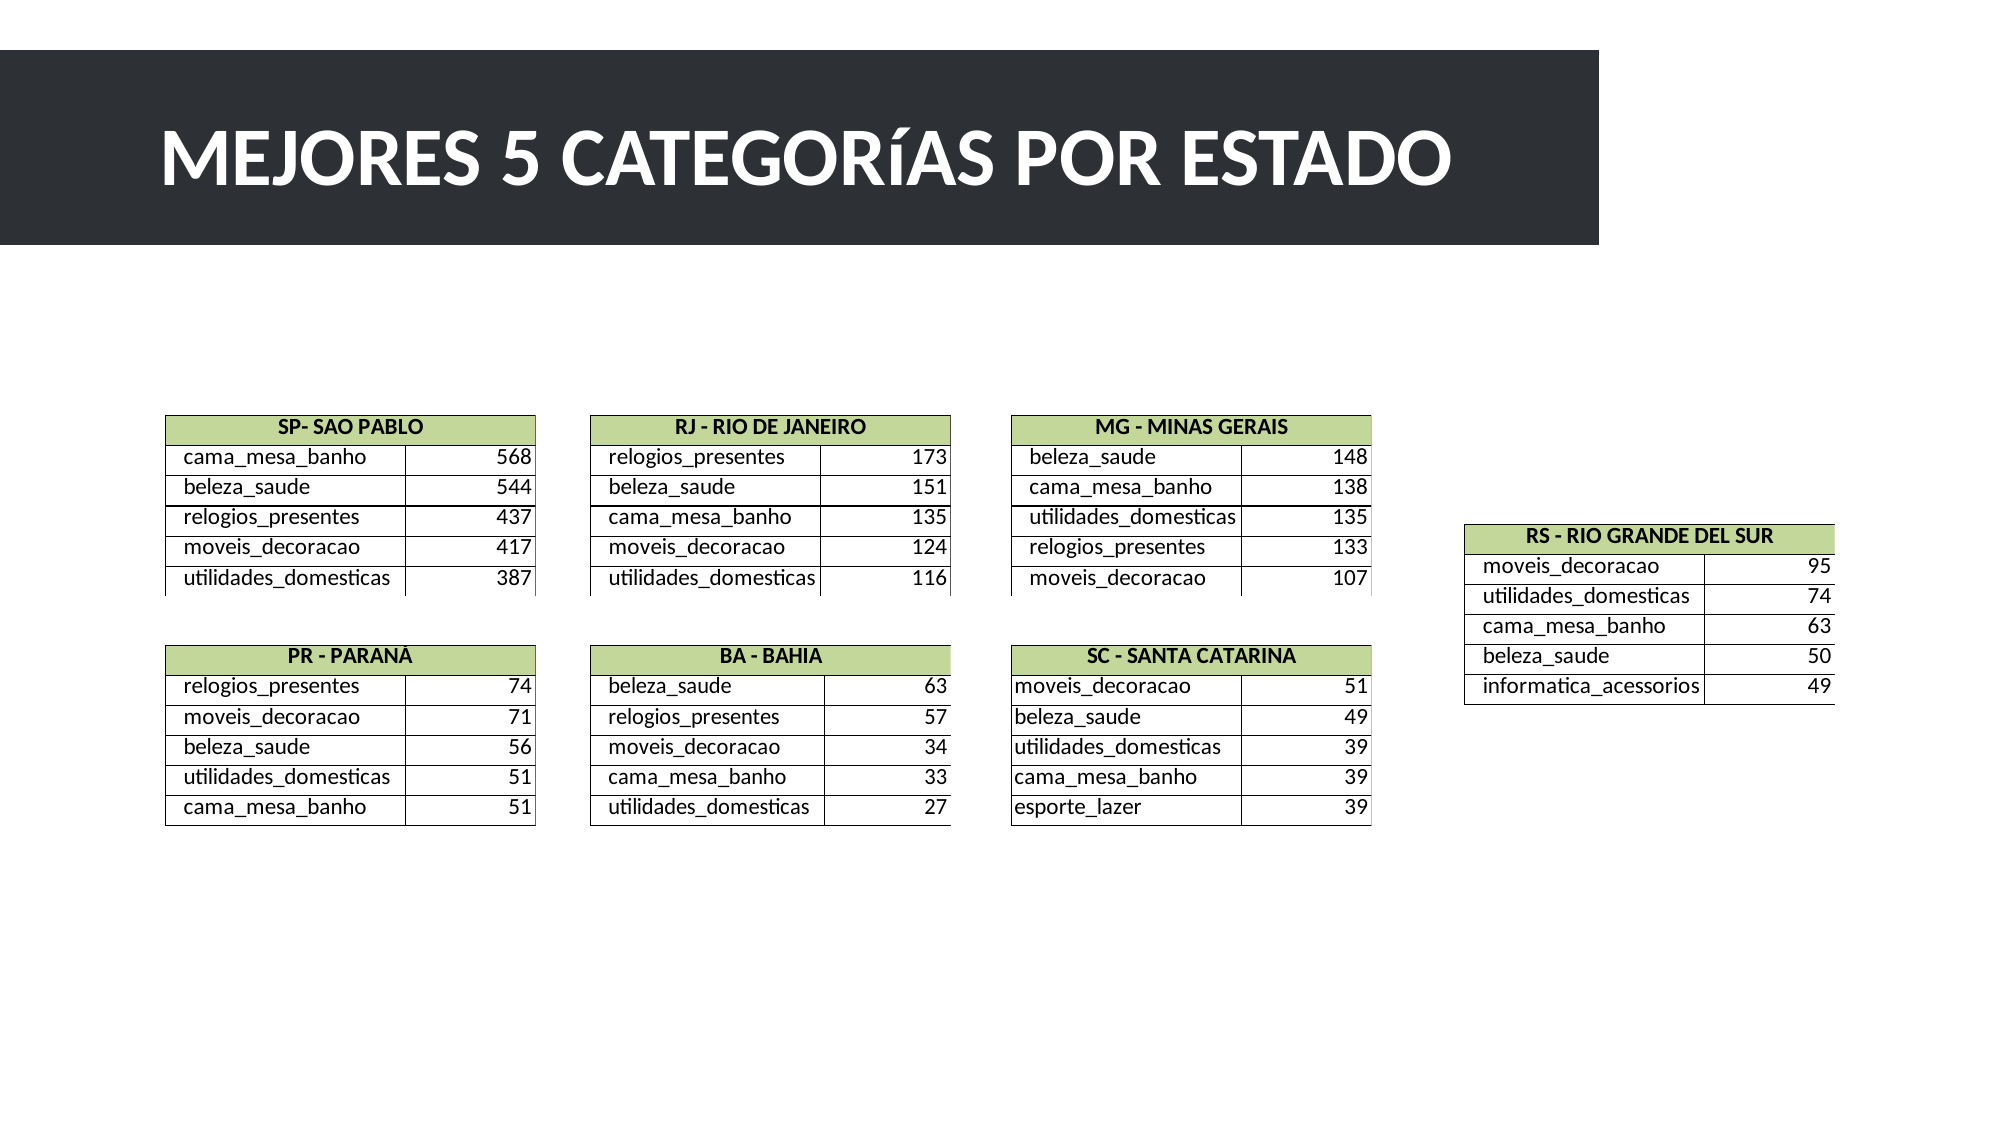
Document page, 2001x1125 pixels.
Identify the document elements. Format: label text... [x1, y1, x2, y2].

text_box [0, 50, 1599, 245]
text_box MEJORES 5 CATEGORíAS POR ESTADO [144, 94, 1937, 210]
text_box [164, 415, 1836, 826]
